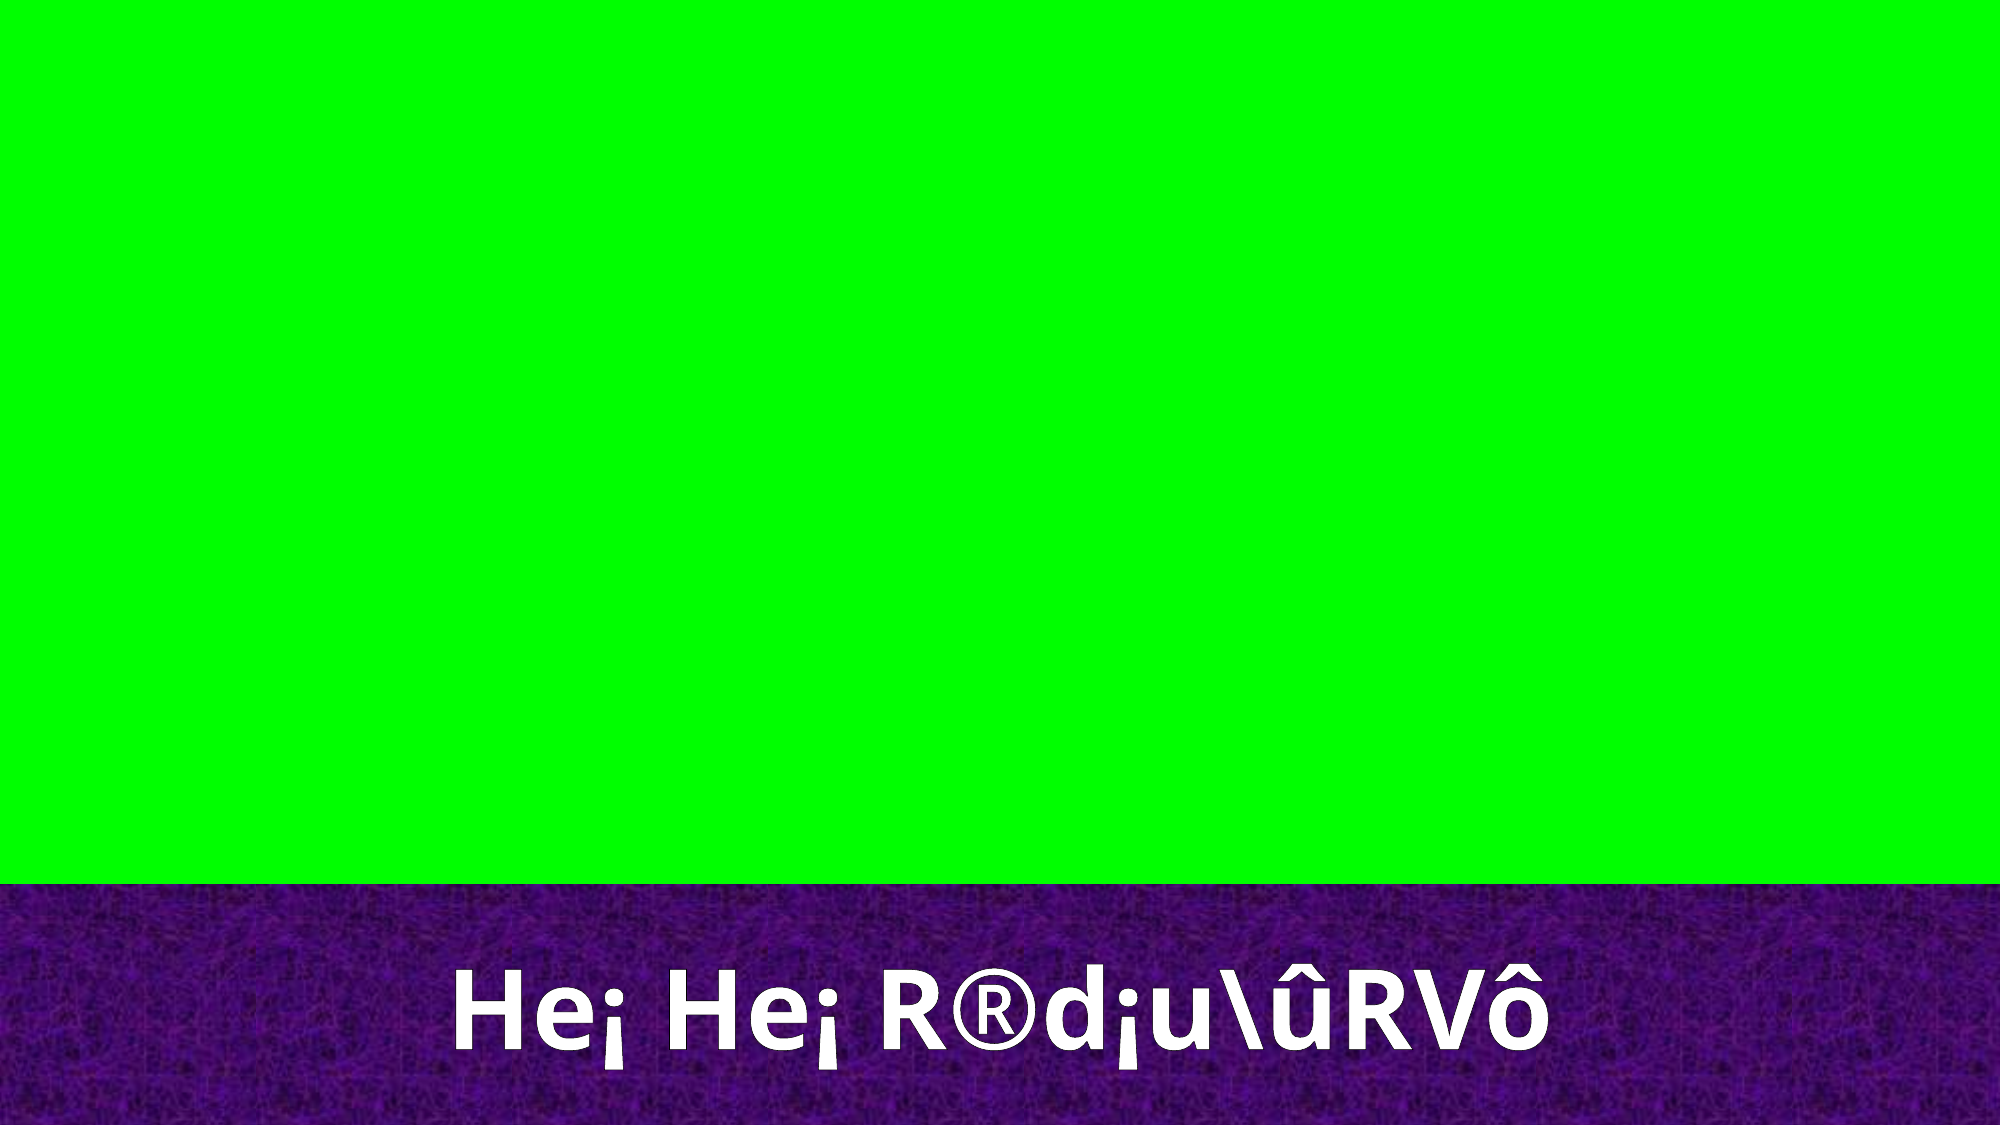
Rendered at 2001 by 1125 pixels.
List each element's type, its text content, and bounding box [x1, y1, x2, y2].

text_box [0, 884, 2000, 1125]
text_box He¡ He¡ R®d¡u\ûRVô [284, 929, 1716, 1080]
